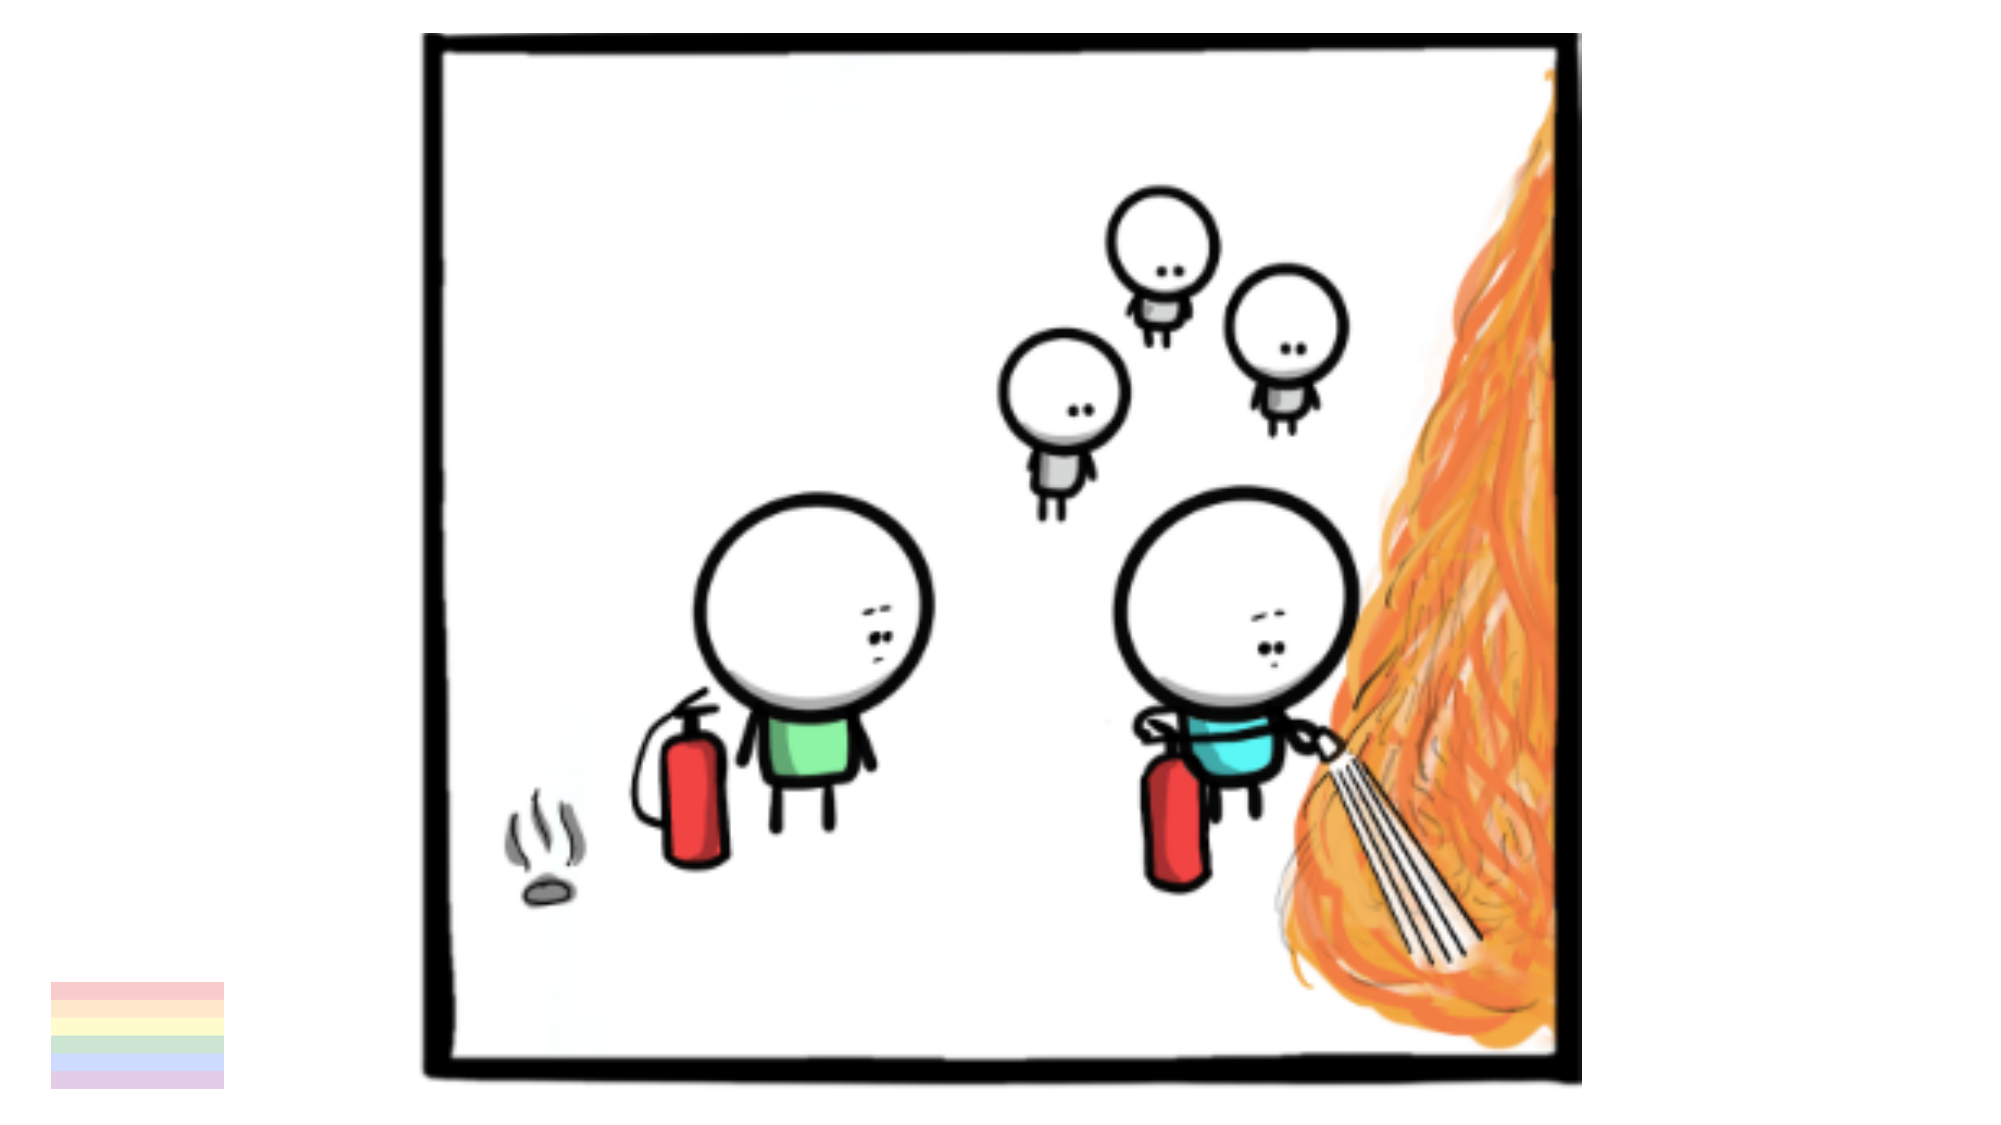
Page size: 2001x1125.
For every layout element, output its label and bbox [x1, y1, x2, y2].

picture [51, 982, 224, 1089]
picture [418, 33, 1582, 1092]
